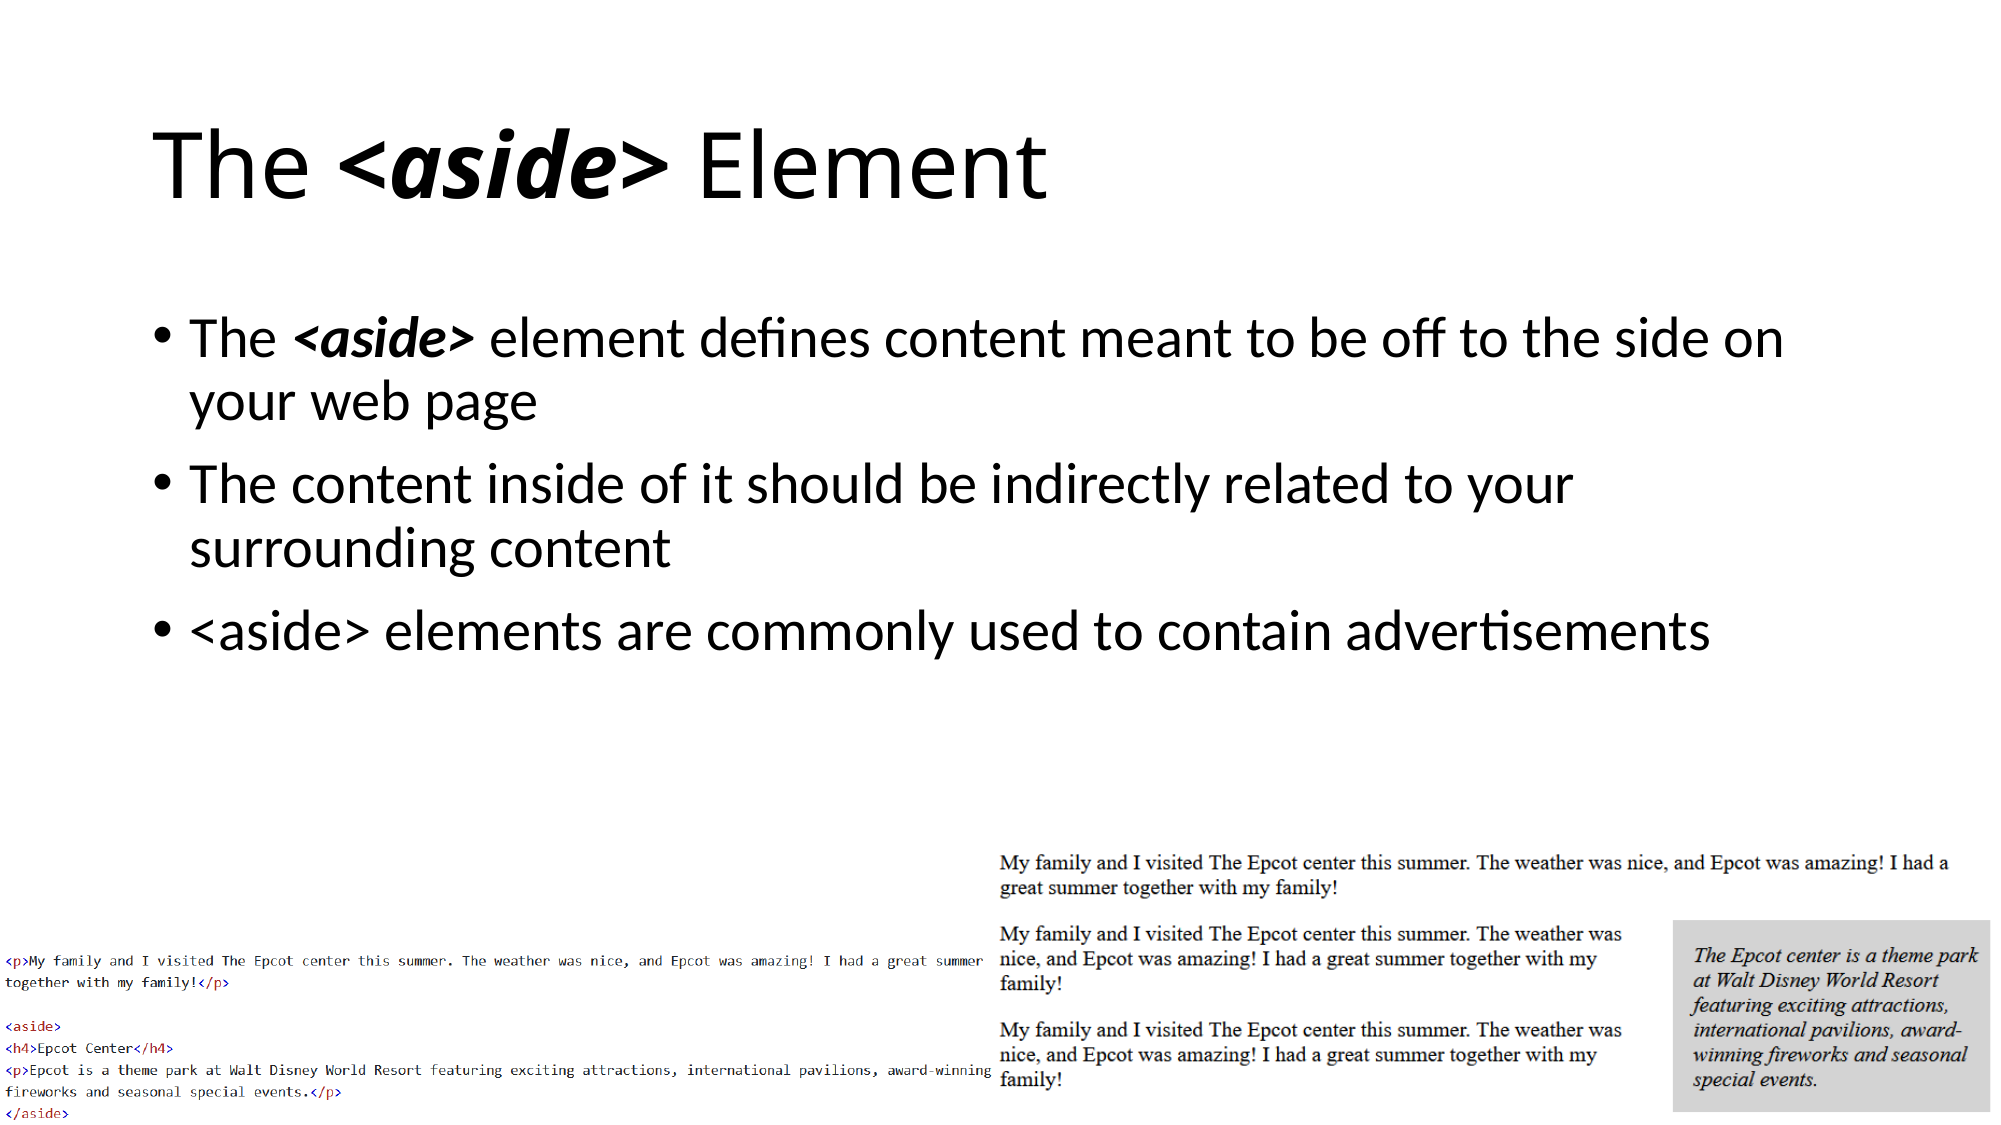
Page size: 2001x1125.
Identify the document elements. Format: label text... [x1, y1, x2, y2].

list The <aside> element defines content meant to be off to the side on your web page The content inside of it should be indirectly related to your surrounding content <aside> elements are commonly used to contain advertisements [137, 299, 1863, 948]
title The <aside> Element [137, 59, 1863, 278]
picture [0, 836, 2000, 1125]
